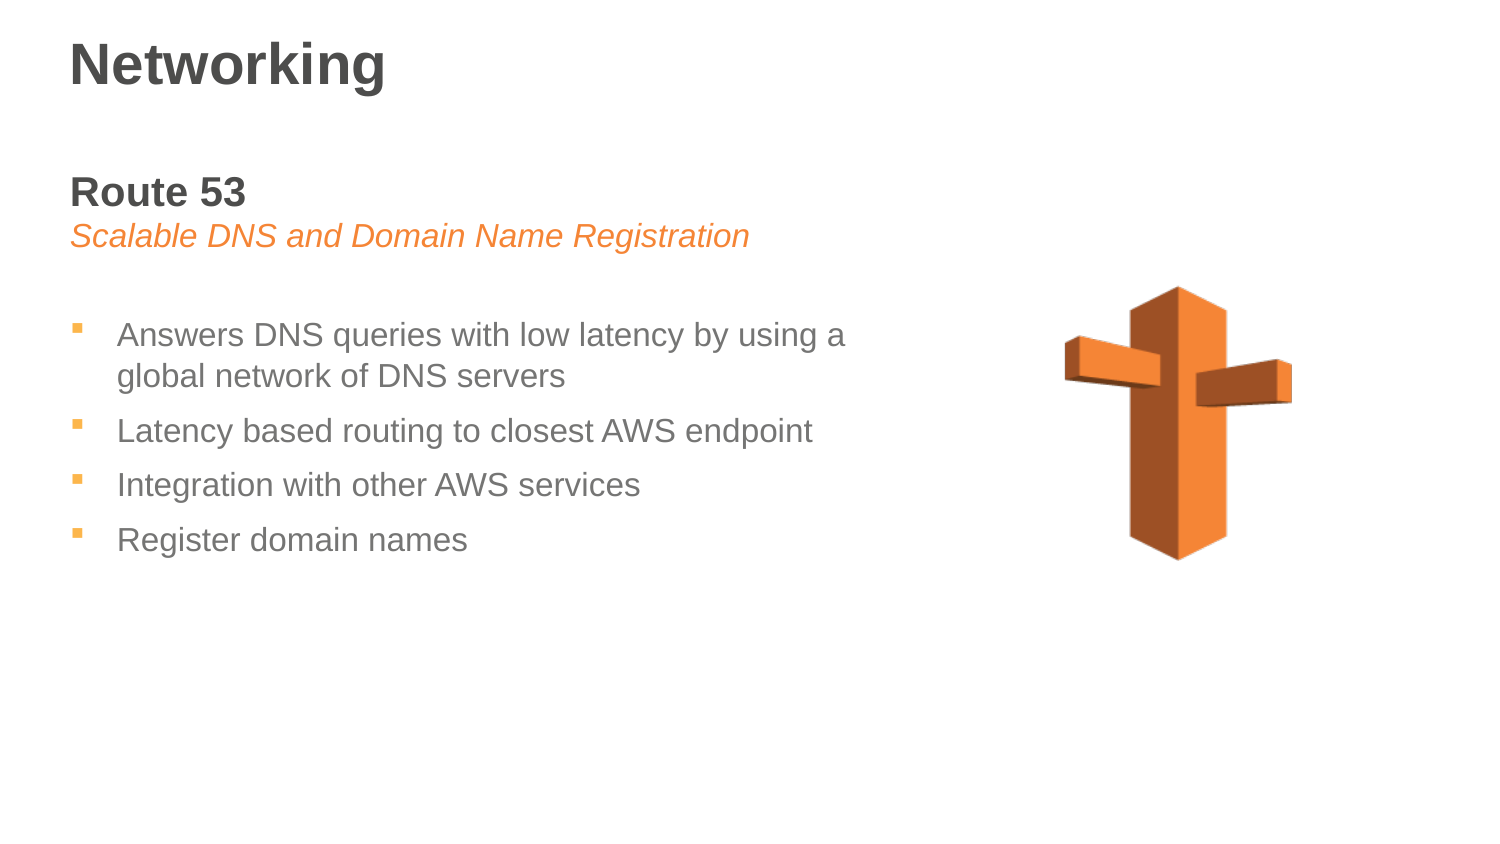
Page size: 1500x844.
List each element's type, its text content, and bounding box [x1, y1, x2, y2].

picture [1036, 281, 1321, 566]
text_box Answers DNS queries with low latency by using a global network of DNS servers Latency based routing to closest AWS endpoint Integration with other AWS services Register domain names [55, 303, 902, 566]
text_box Networking [55, 18, 1402, 109]
text_box Route 53 Scalable DNS and Domain Name Registration [55, 157, 1029, 262]
